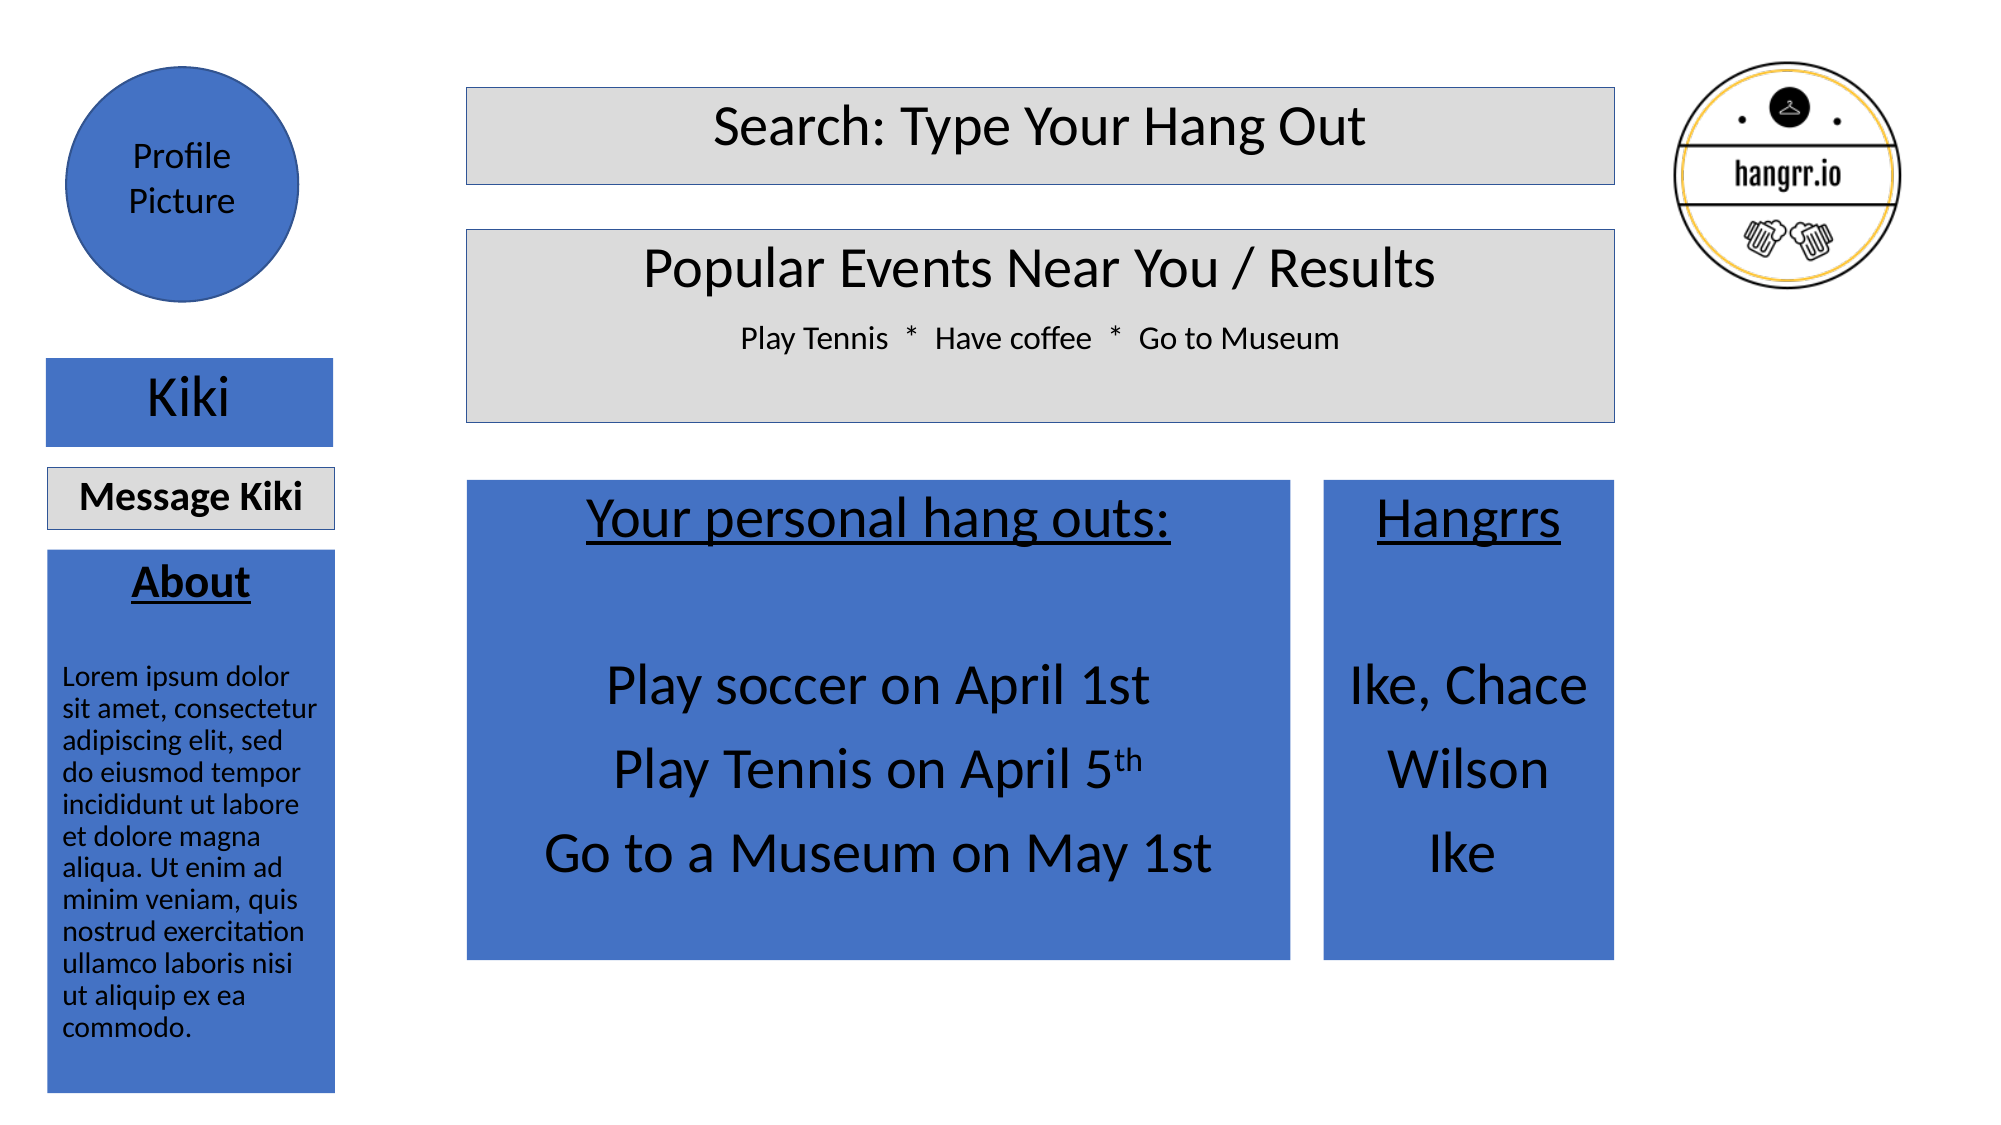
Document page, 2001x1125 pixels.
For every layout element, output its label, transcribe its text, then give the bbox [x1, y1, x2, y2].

text_box Message Kiki [47, 467, 335, 530]
text_box Hangrrs Ike, Chace Wilson Ike [1323, 479, 1615, 961]
text_box About Lorem ipsum dolor sit amet, consectetur adipiscing elit, sed do eiusmod tempor incididunt ut labore et dolore magna aliqua. Ut enim ad minim veniam, quis nostrud exercitation ullamco laboris nisi ut aliquip ex ea commodo. [47, 549, 335, 1094]
list Search: Type Your Hang Out [466, 87, 1615, 185]
text_box Profile Picture [90, 123, 274, 229]
text_box [65, 66, 300, 303]
text_box Popular Events Near You / Results Play Tennis * Have coffee * Go to Museum [466, 229, 1615, 423]
text_box Kiki [45, 358, 334, 447]
text_box Your personal hang outs: Play soccer on April 1st Play Tennis on April 5th Go to a Museum on May 1st [466, 479, 1291, 961]
picture [1661, 49, 1914, 302]
